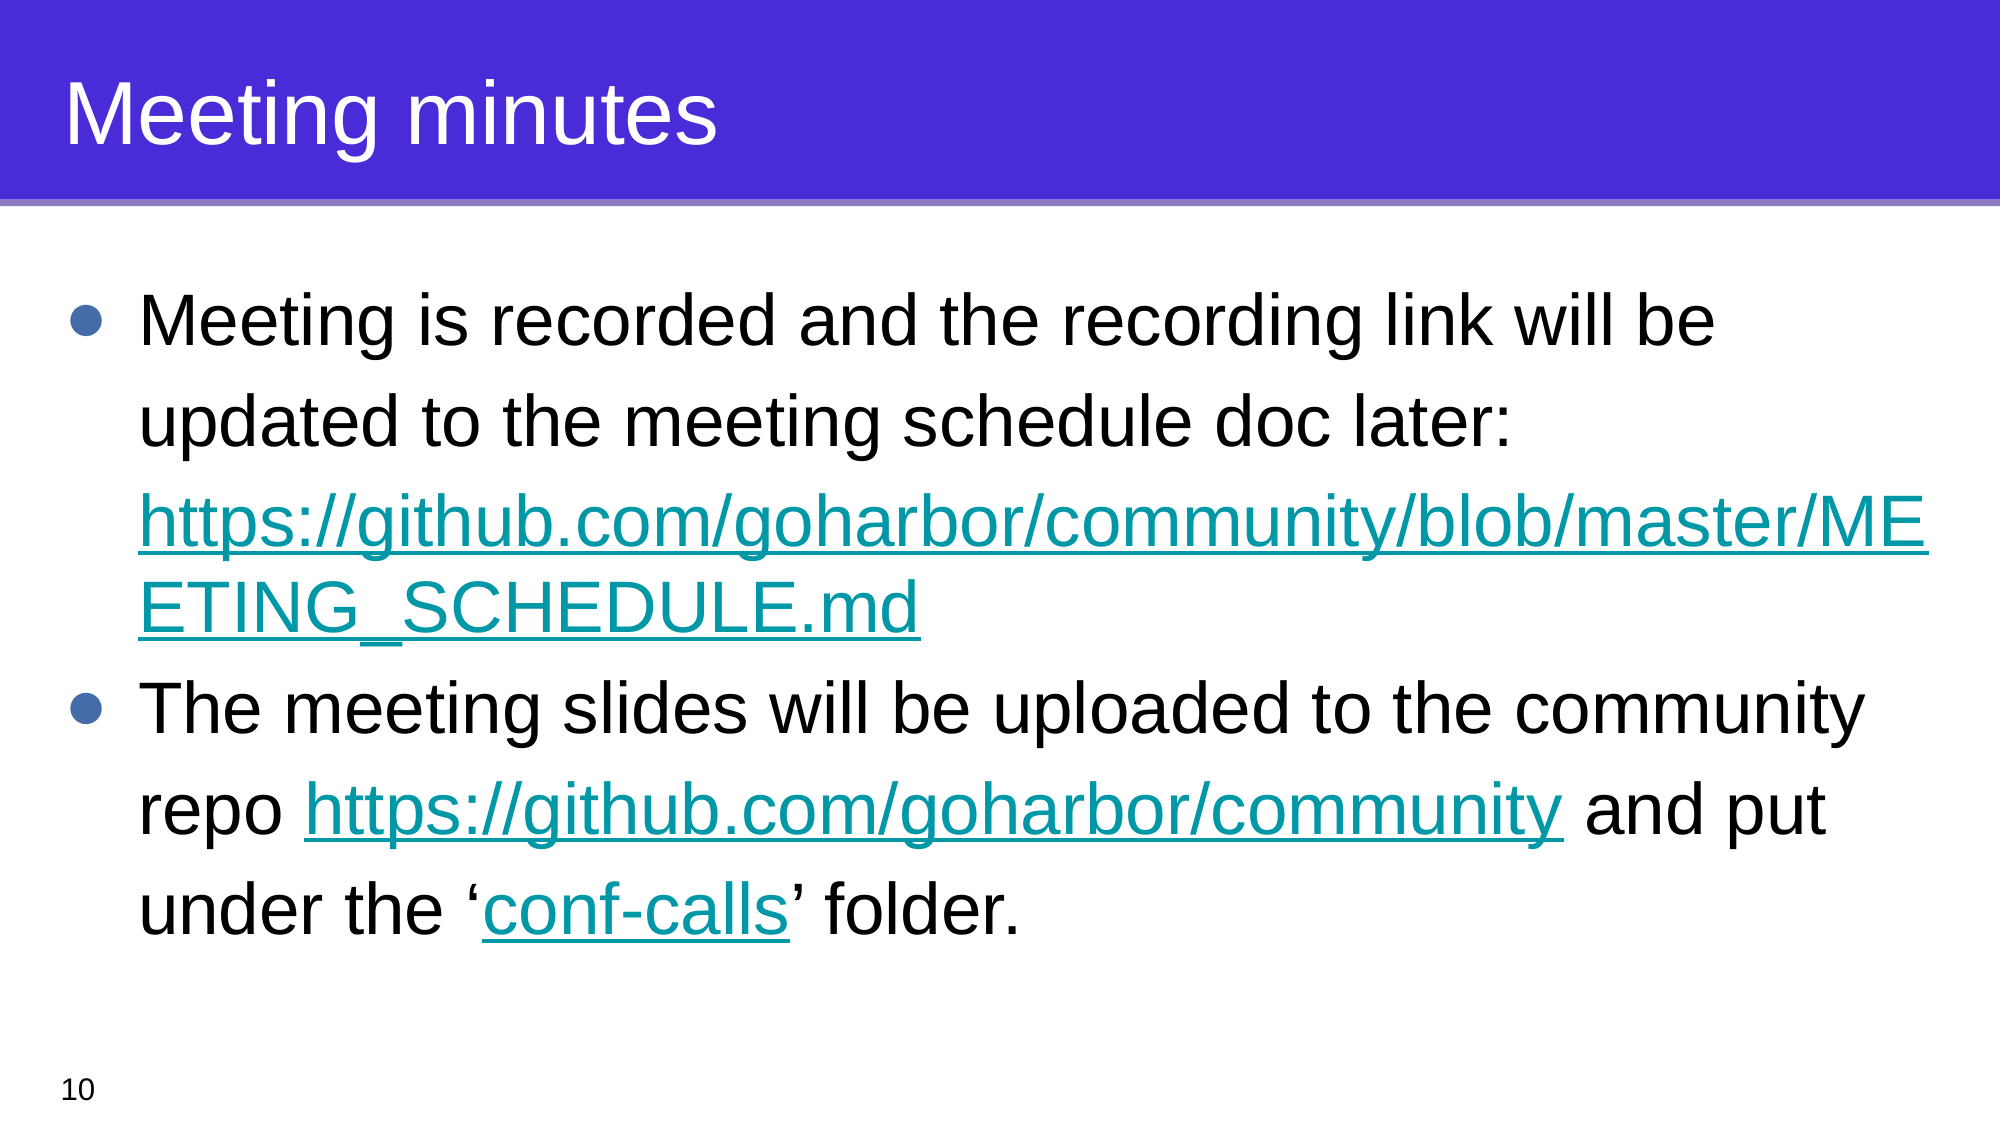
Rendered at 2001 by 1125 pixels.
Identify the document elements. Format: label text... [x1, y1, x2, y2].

slide_number 10 [40, 1044, 161, 1125]
title Meeting minutes [43, 34, 1907, 161]
list Meeting is recorded and the recording link will be updated to the meeting schedule doc later: https://github.com/goharbor/community/blob/master/MEETING_SCHEDULE.md The meeting slides will be uploaded to the community repo https://github.com/goharbor/community and put under the ‘conf-calls’ folder. [43, 239, 1960, 987]
